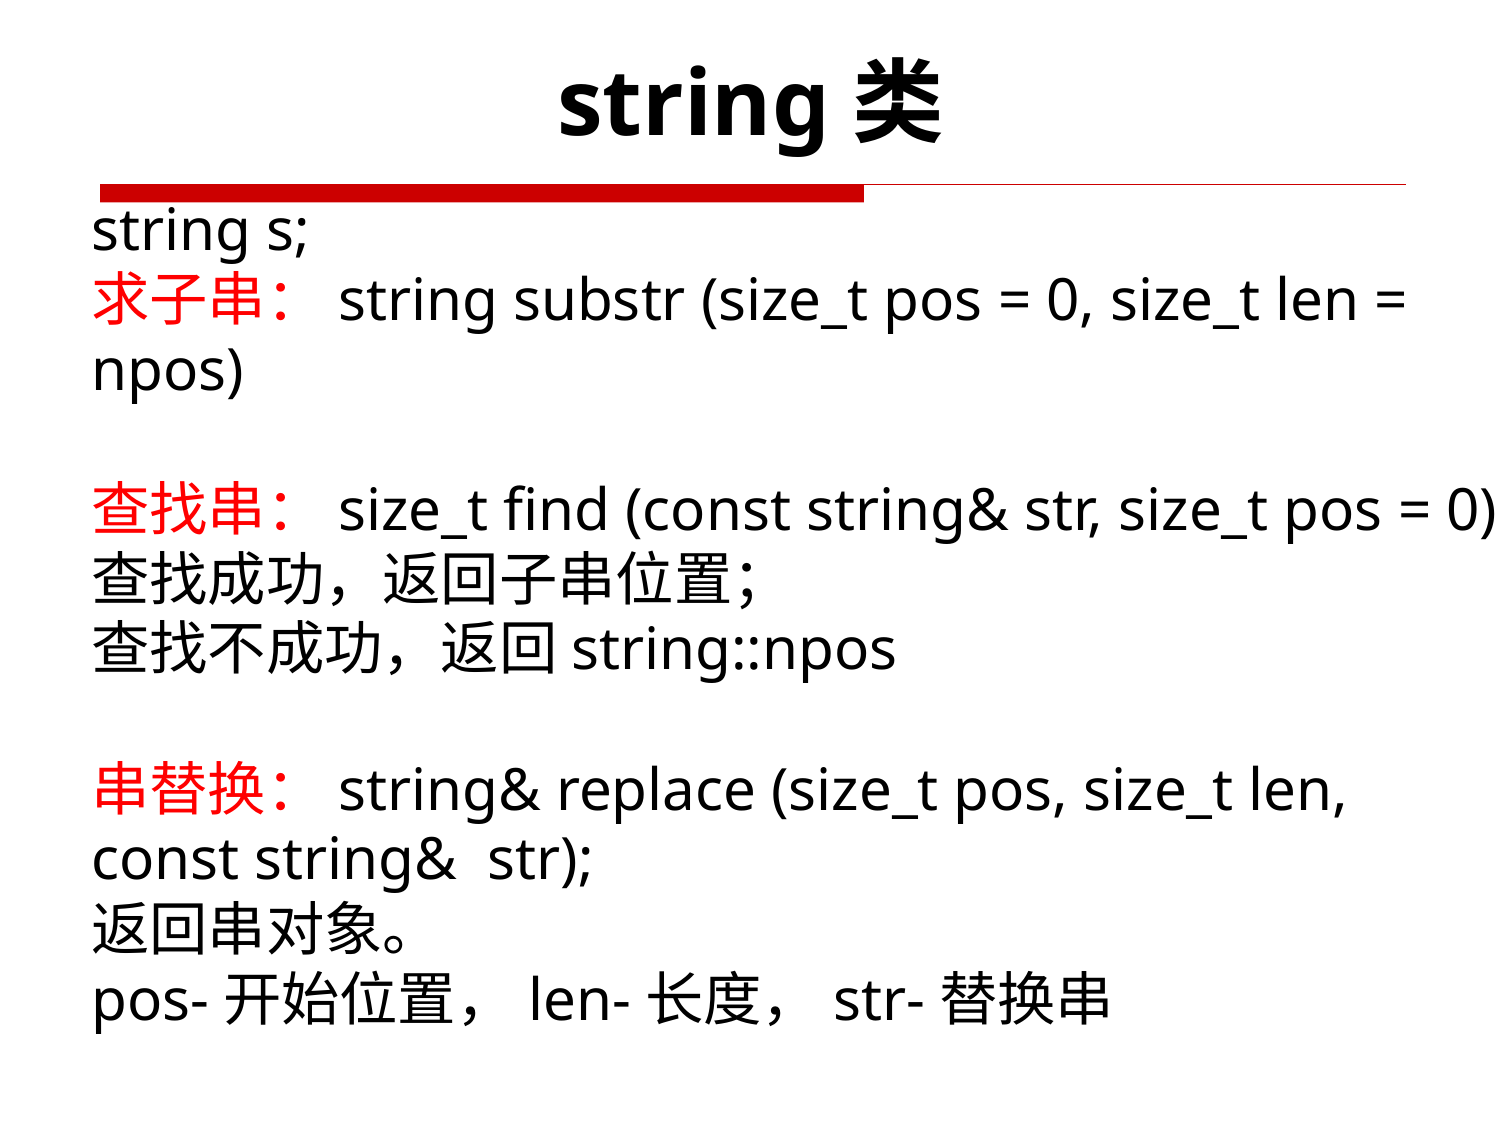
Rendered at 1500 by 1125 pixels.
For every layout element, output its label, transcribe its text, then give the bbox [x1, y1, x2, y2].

text_box string s; 求子串：string substr (size_t pos = 0, size_t len = npos) 查找串：size_t find (const string& str, size_t pos = 0) 查找成功，返回子串位置； 查找不成功，返回string::npos 串替换：string& replace (size_t pos, size_t len, const string& str); 返回串对象。 pos-开始位置，len-长度，str-替换串 [76, 184, 1500, 1109]
title string类 [94, 50, 1407, 161]
